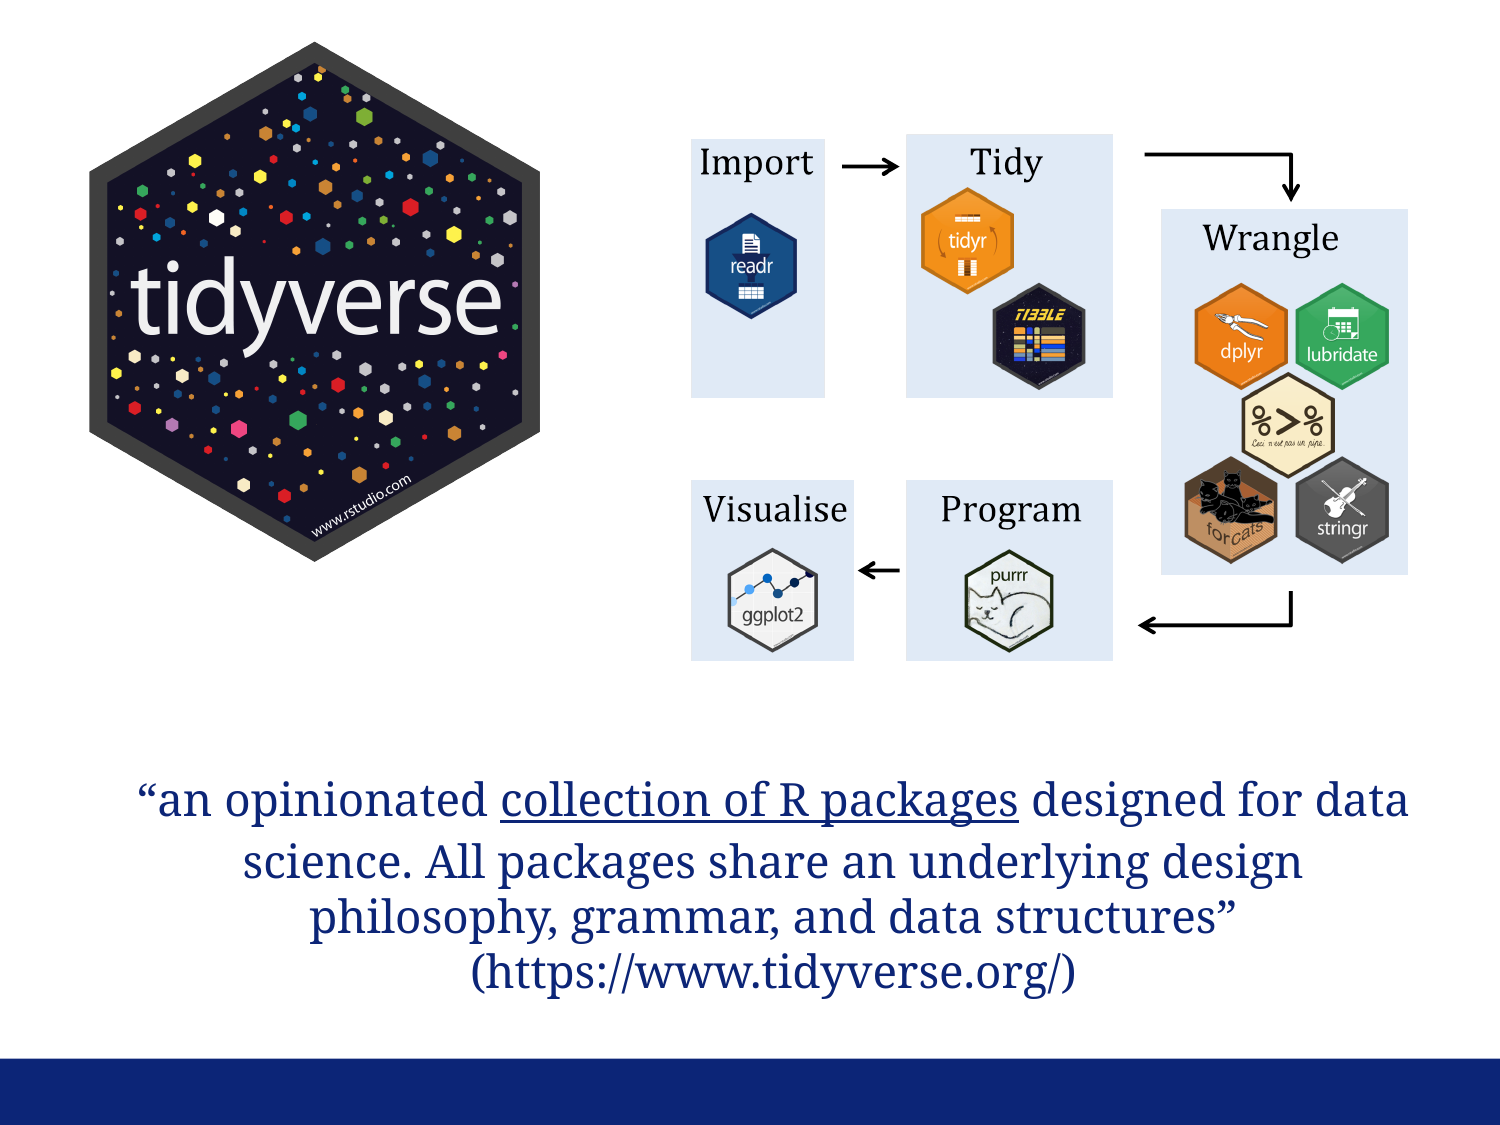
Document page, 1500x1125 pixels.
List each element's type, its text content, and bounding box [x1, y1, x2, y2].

text_box “an opinionated collection of R packages designed for data science. All packages share an underlying design philosophy, grammar, and data structures” (https://www.tidyverse.org/) [112, 763, 1435, 1006]
picture [88, 40, 541, 563]
picture [675, 125, 1408, 661]
